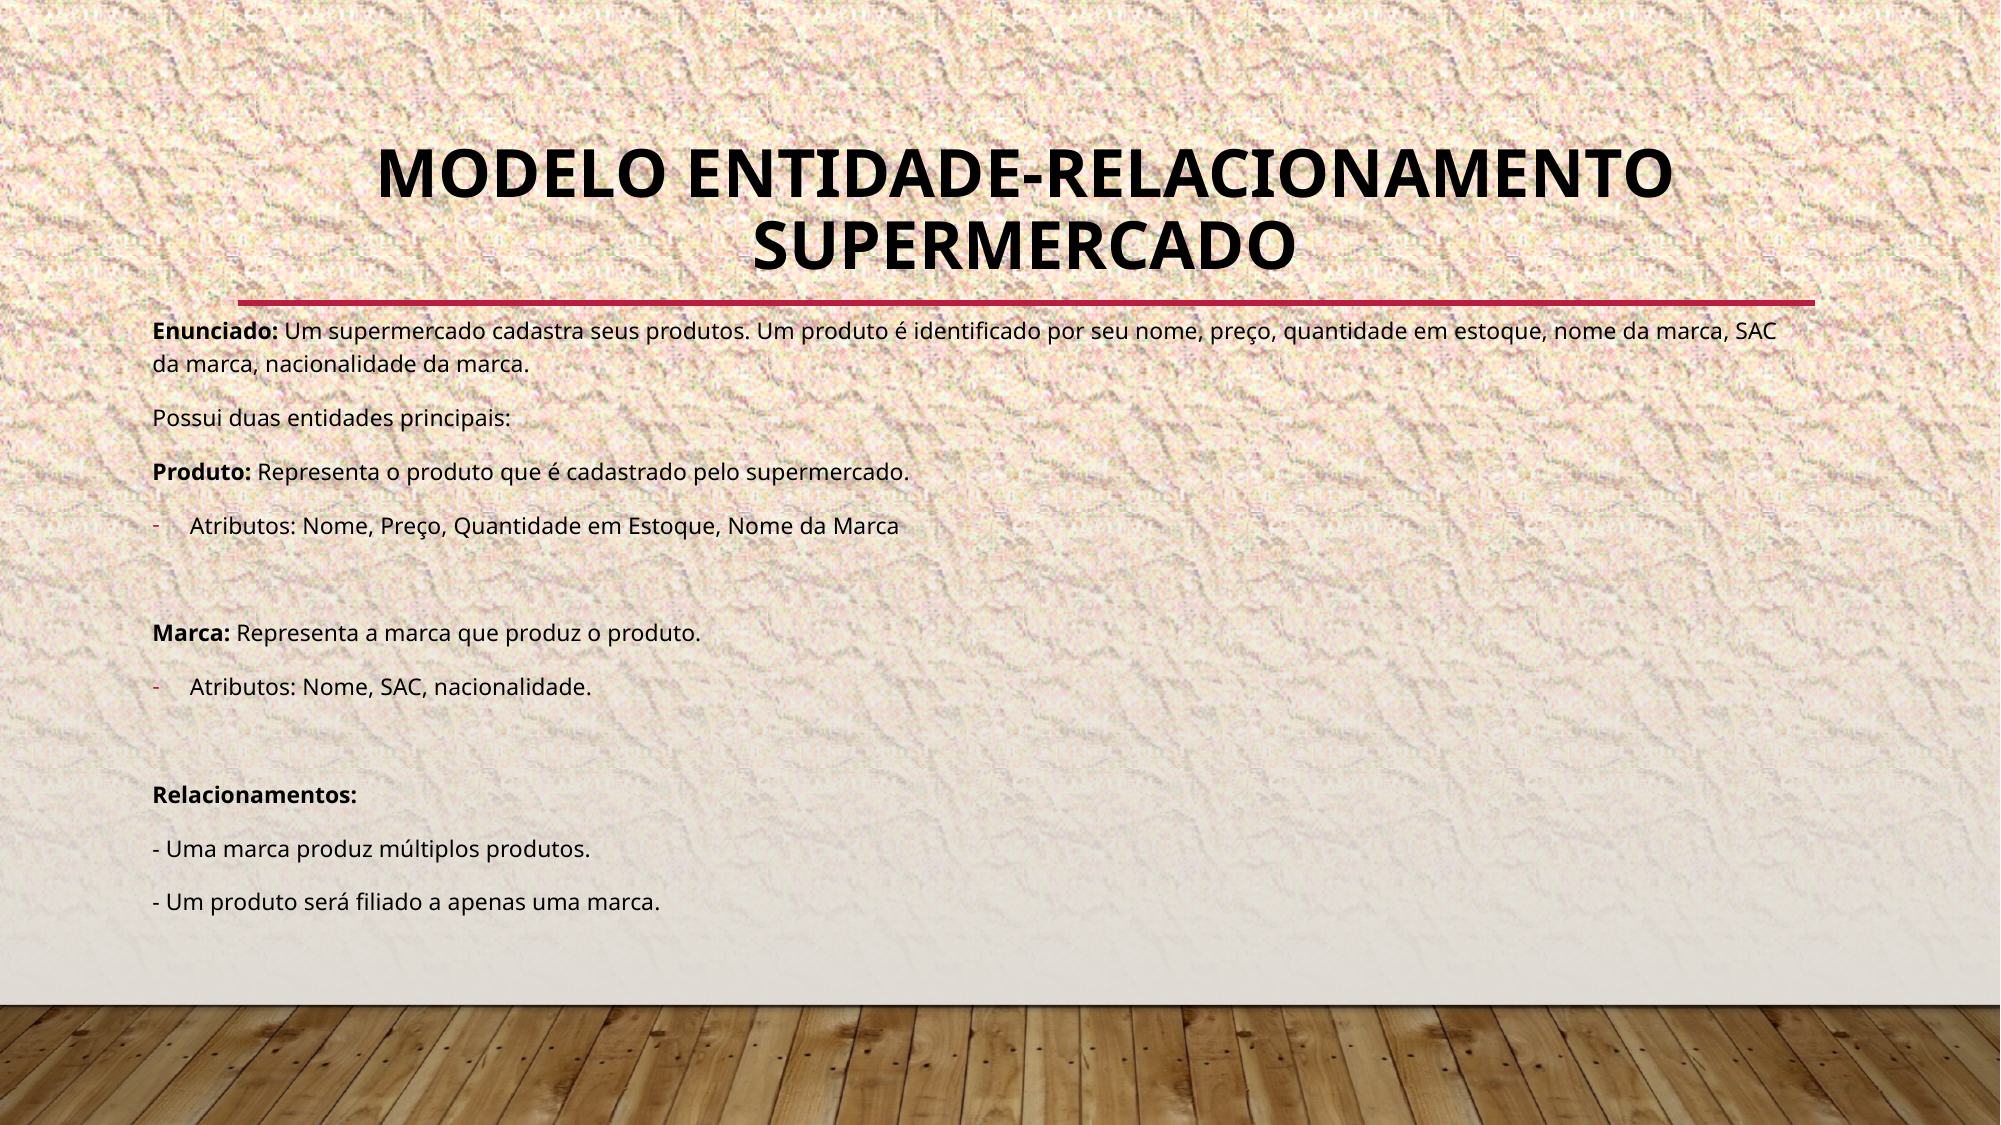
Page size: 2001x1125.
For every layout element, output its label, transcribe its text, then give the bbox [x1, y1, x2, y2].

list Enunciado: Um supermercado cadastra seus produtos. Um produto é identificado por seu nome, preço, quantidade em estoque, nome da marca, SAC da marca, nacionalidade da marca. Possui duas entidades principais: Produto: Representa o produto que é cadastrado pelo supermercado. Atributos: Nome, Preço, Quantidade em Estoque, Nome da Marca Marca: Representa a marca que produz o produto. Atributos: Nome, SAC, nacionalidade. Relacionamentos: - Uma marca produz múltiplos produtos. - Um produto será filiado a apenas uma marca. [137, 304, 1827, 993]
picture [0, 1005, 2000, 1125]
title Modelo Entidade-Relacionamento Supermercado [238, 131, 1814, 304]
